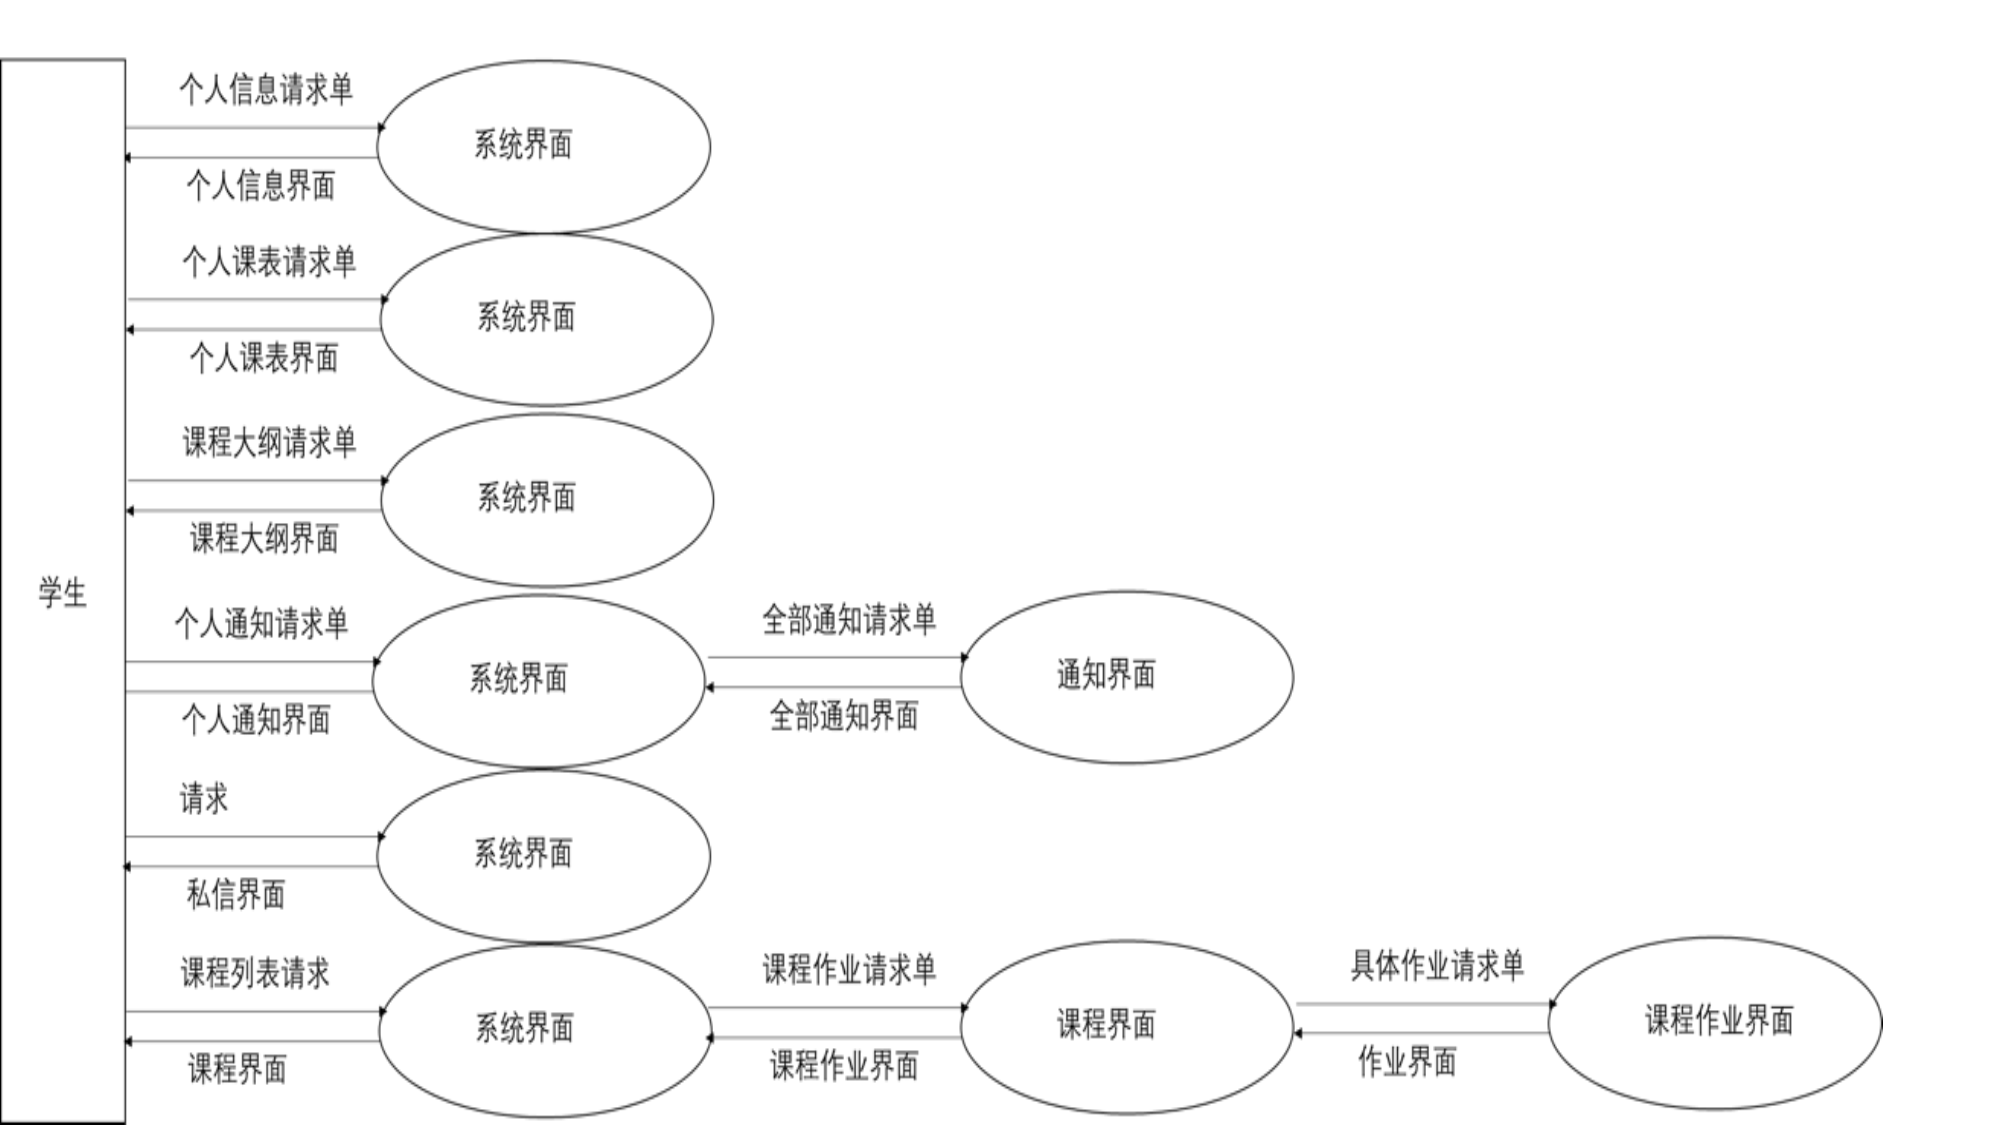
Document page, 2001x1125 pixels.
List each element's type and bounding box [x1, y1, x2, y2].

picture [0, 56, 1883, 1125]
